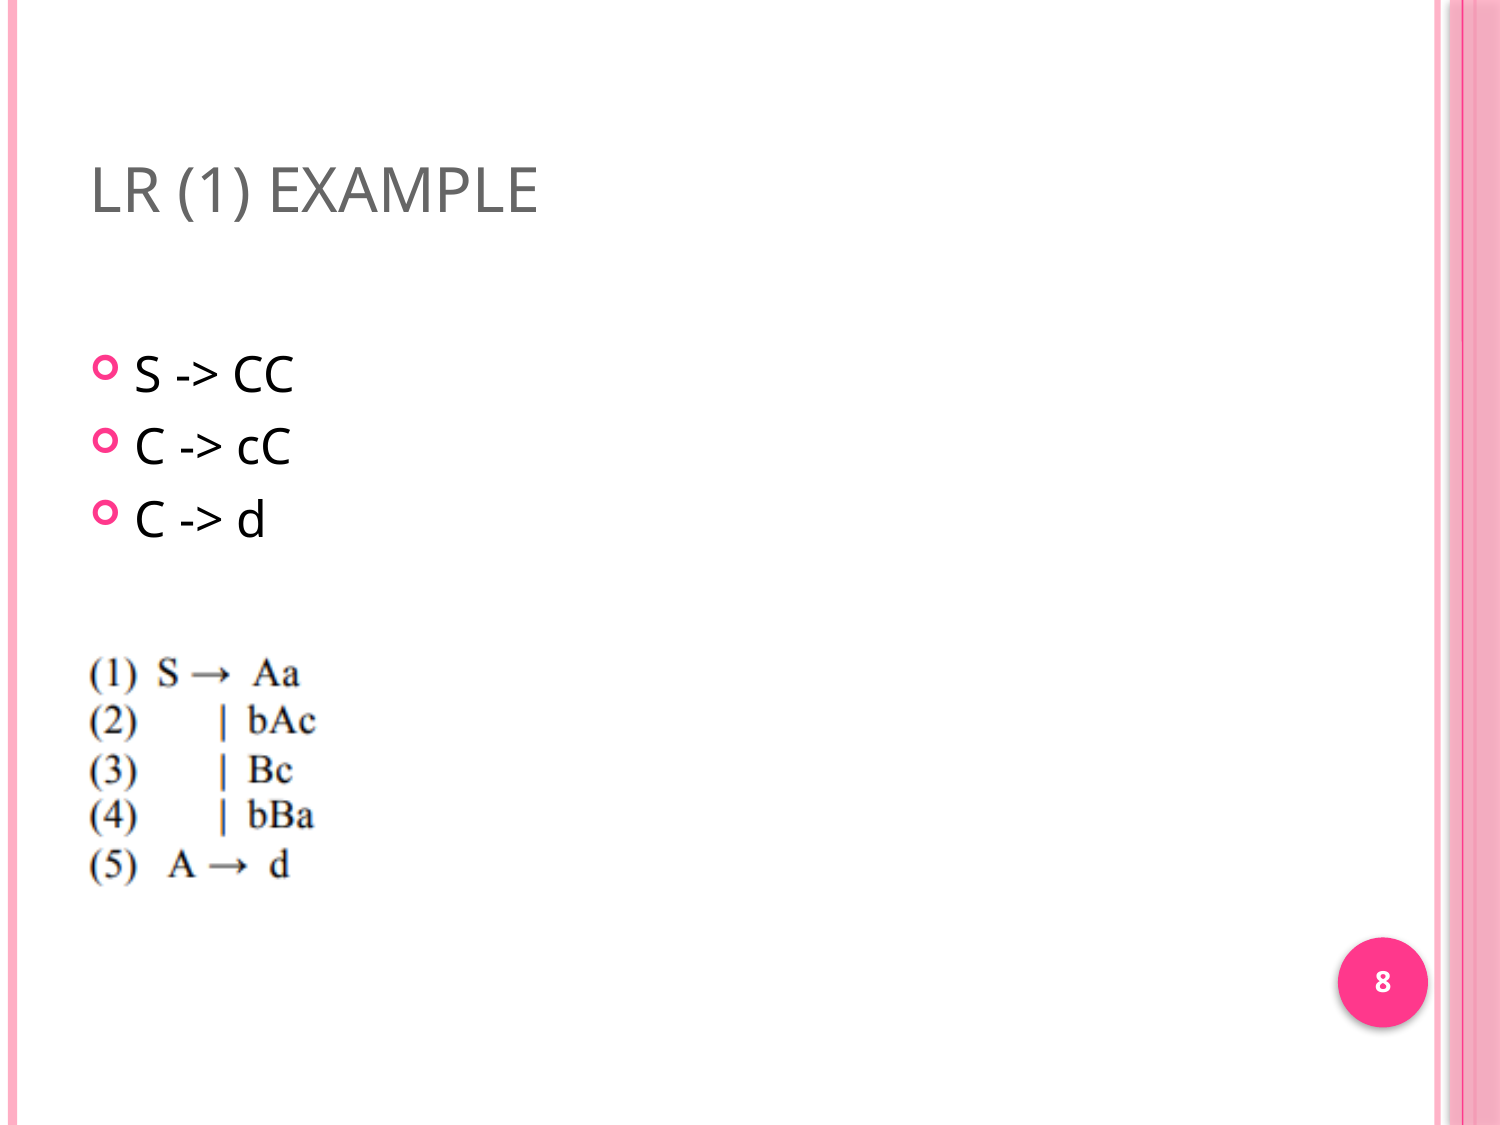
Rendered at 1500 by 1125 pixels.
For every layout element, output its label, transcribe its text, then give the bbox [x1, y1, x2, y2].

picture [74, 636, 338, 908]
title LR (1) Example [75, 45, 1300, 233]
list S -> CC C -> cC C -> d [75, 262, 1300, 1062]
slide_number 8 [1333, 940, 1434, 1027]
